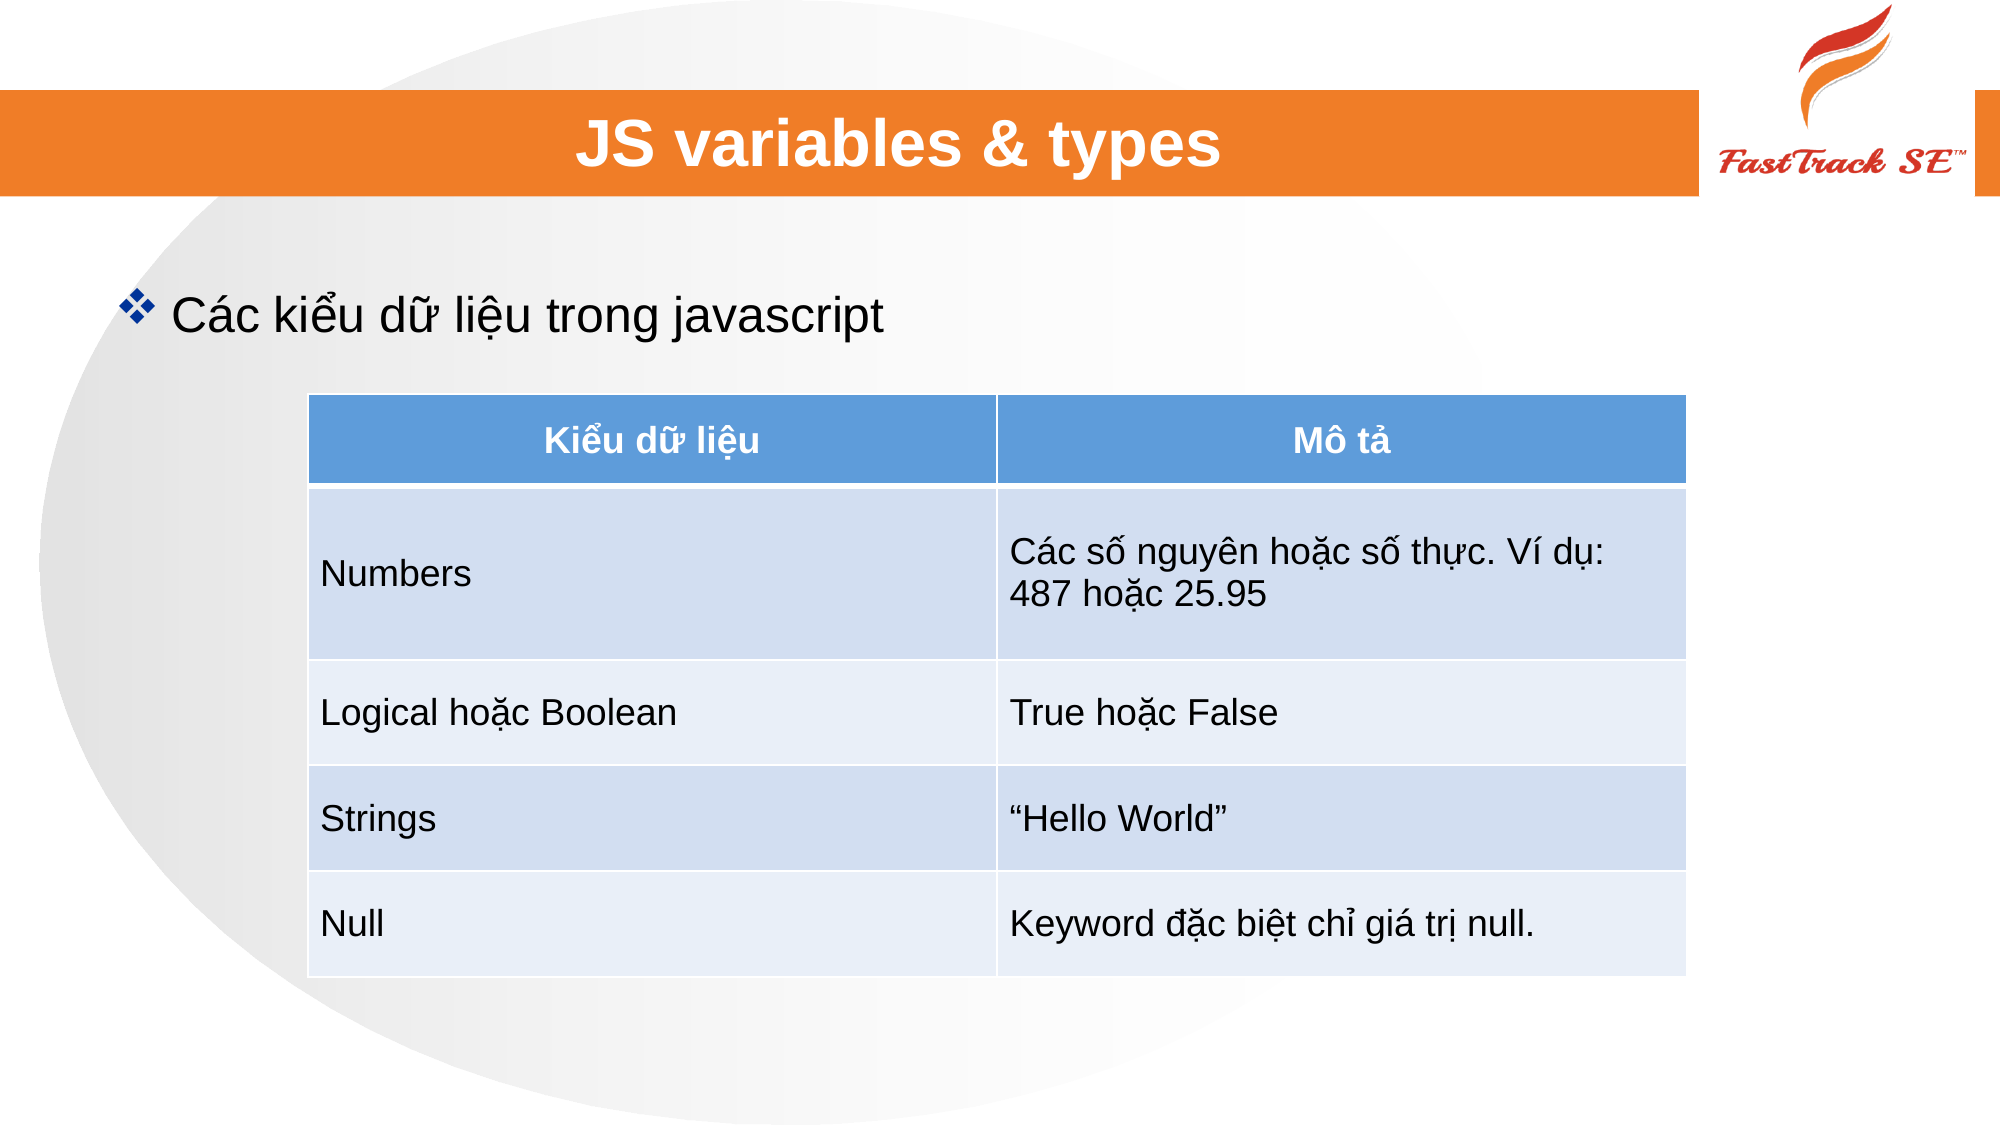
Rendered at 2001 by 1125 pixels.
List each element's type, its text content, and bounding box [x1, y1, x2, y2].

list Các kiểu dữ liệu trong javascript [99, 275, 1909, 1038]
table_header Kiểu dữ liệu [309, 395, 996, 483]
table_cell Keyword đặc biệt chỉ giá trị null. [998, 872, 1686, 976]
table_cell Null [309, 872, 996, 976]
picture [1700, 0, 1975, 192]
table_cell Numbers [309, 489, 996, 659]
table_cell “Hello World” [998, 766, 1686, 870]
table_cell Logical hoặc Boolean [309, 661, 996, 764]
table_header Mô tả [998, 395, 1686, 483]
table_cell Strings [309, 766, 996, 870]
table_cell Các số nguyên hoặc số thực. Ví dụ: 487 hoặc 25.95 [998, 489, 1686, 659]
title JS variables & types [249, 99, 1567, 180]
table_cell True hoặc False [998, 661, 1686, 764]
